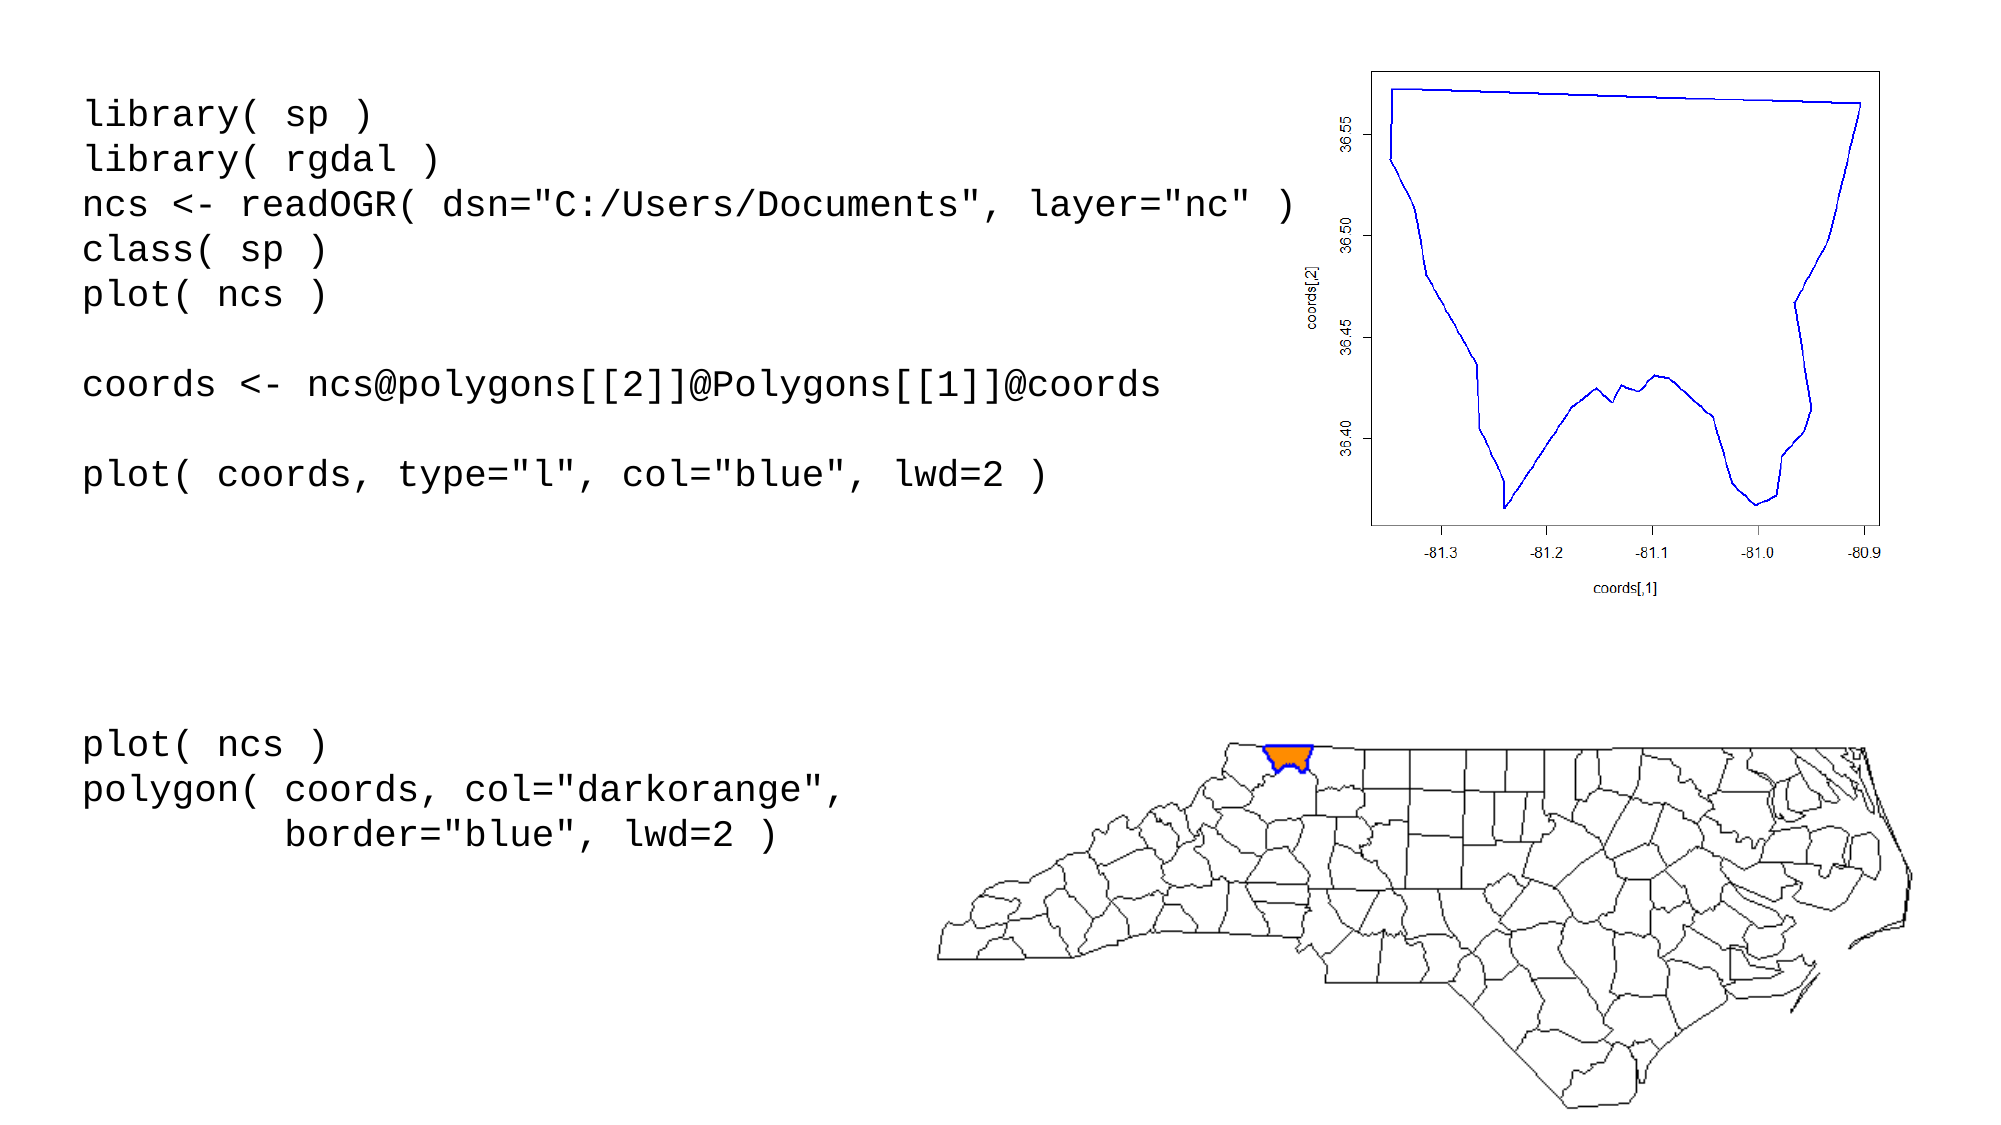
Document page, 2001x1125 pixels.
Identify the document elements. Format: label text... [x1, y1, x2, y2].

picture [899, 0, 1950, 1125]
text_box library( sp ) library( rgdal ) ncs <- readOGR( dsn="C:/Users/Documents", layer="nc" ) class( sp ) plot( ncs ) coords <- ncs@polygons[[2]]@Polygons[[1]]@coords plot( coords, type="l", col="blue", lwd=2 ) plot( ncs ) polygon( coords, col="darkorange", border="blue", lwd=2 ) [67, 81, 1299, 906]
